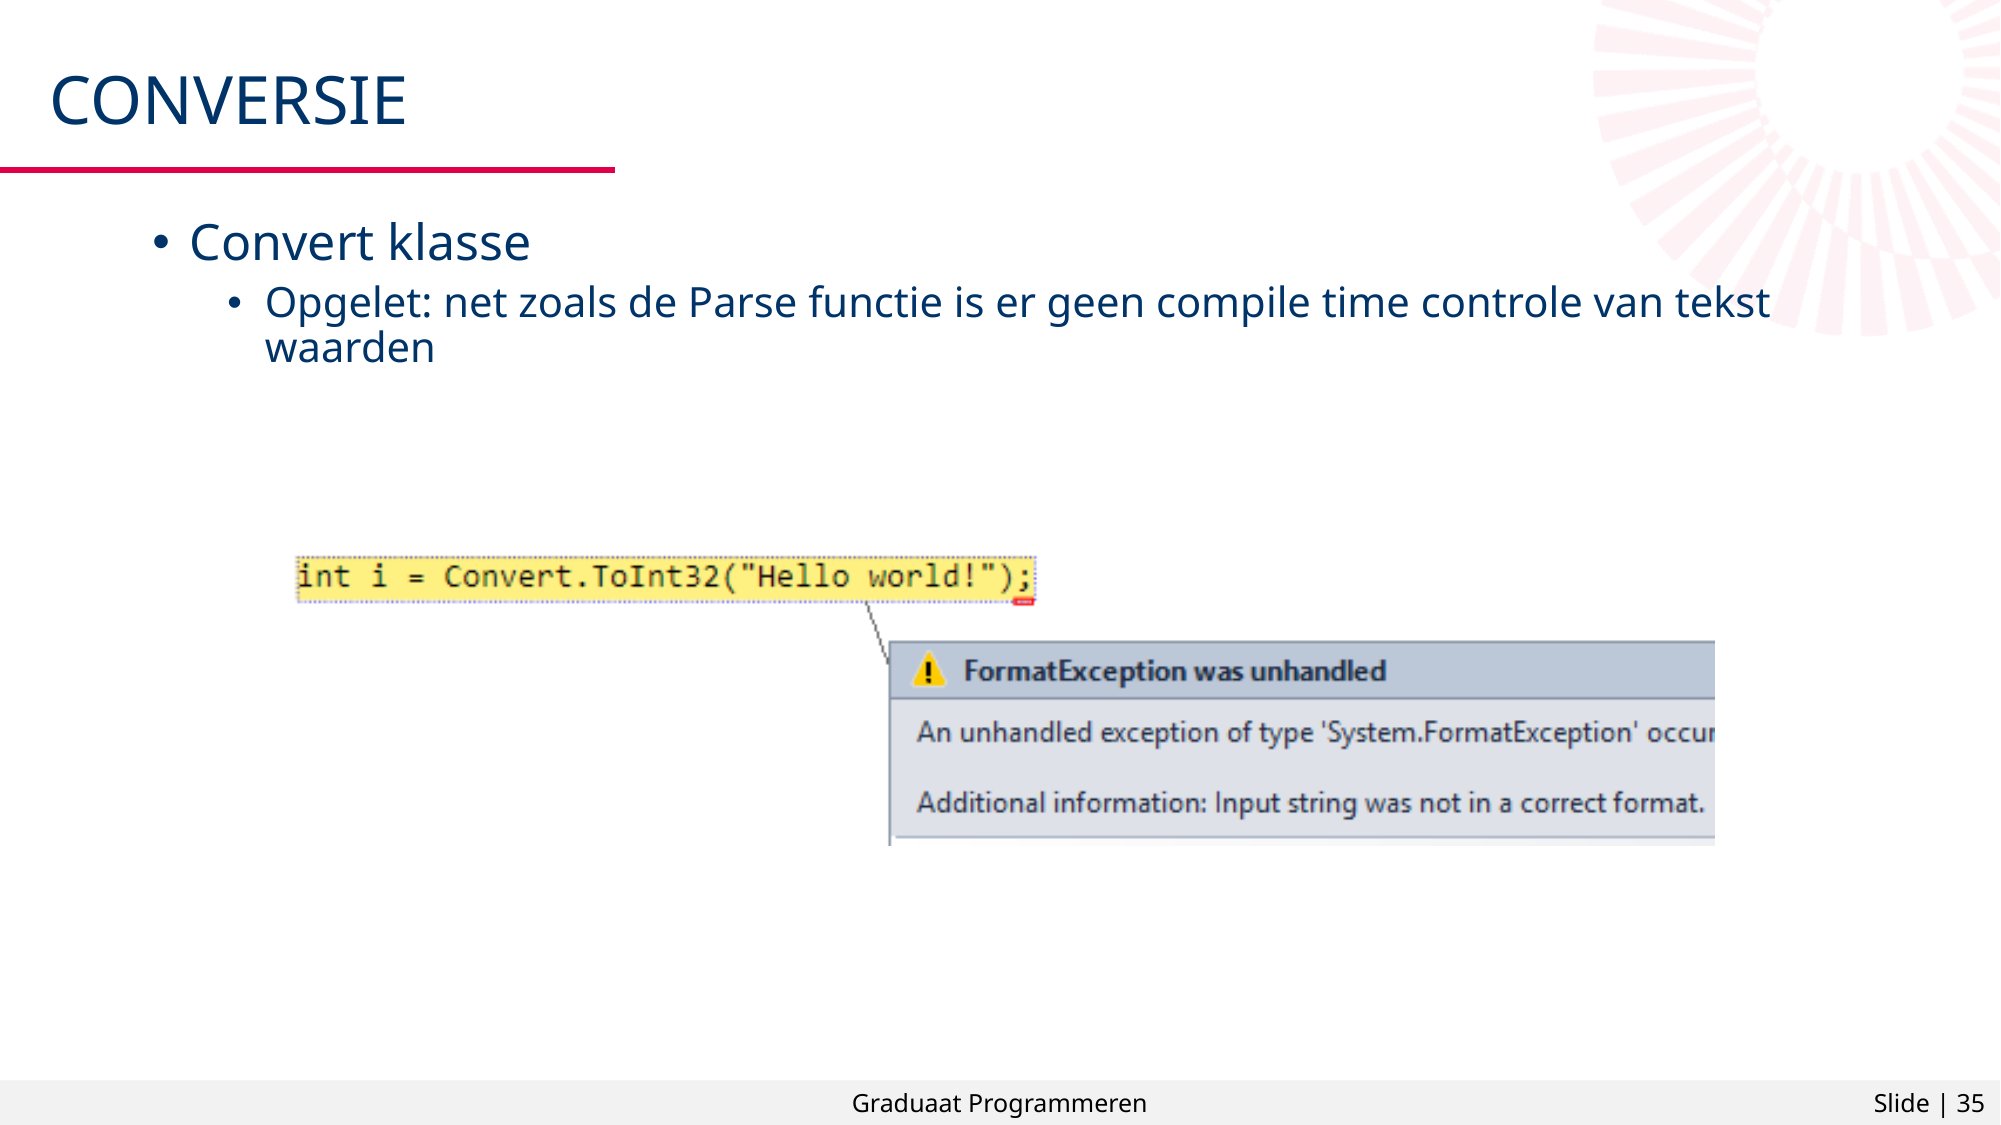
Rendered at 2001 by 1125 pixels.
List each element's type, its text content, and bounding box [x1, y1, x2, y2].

list Convert klasse Opgelet: net zoals de Parse functie is er geen compile time controle van tekst waarden [137, 210, 1863, 1022]
picture [284, 538, 1715, 846]
title Conversie [34, 59, 1863, 171]
picture [1523, 0, 2000, 368]
